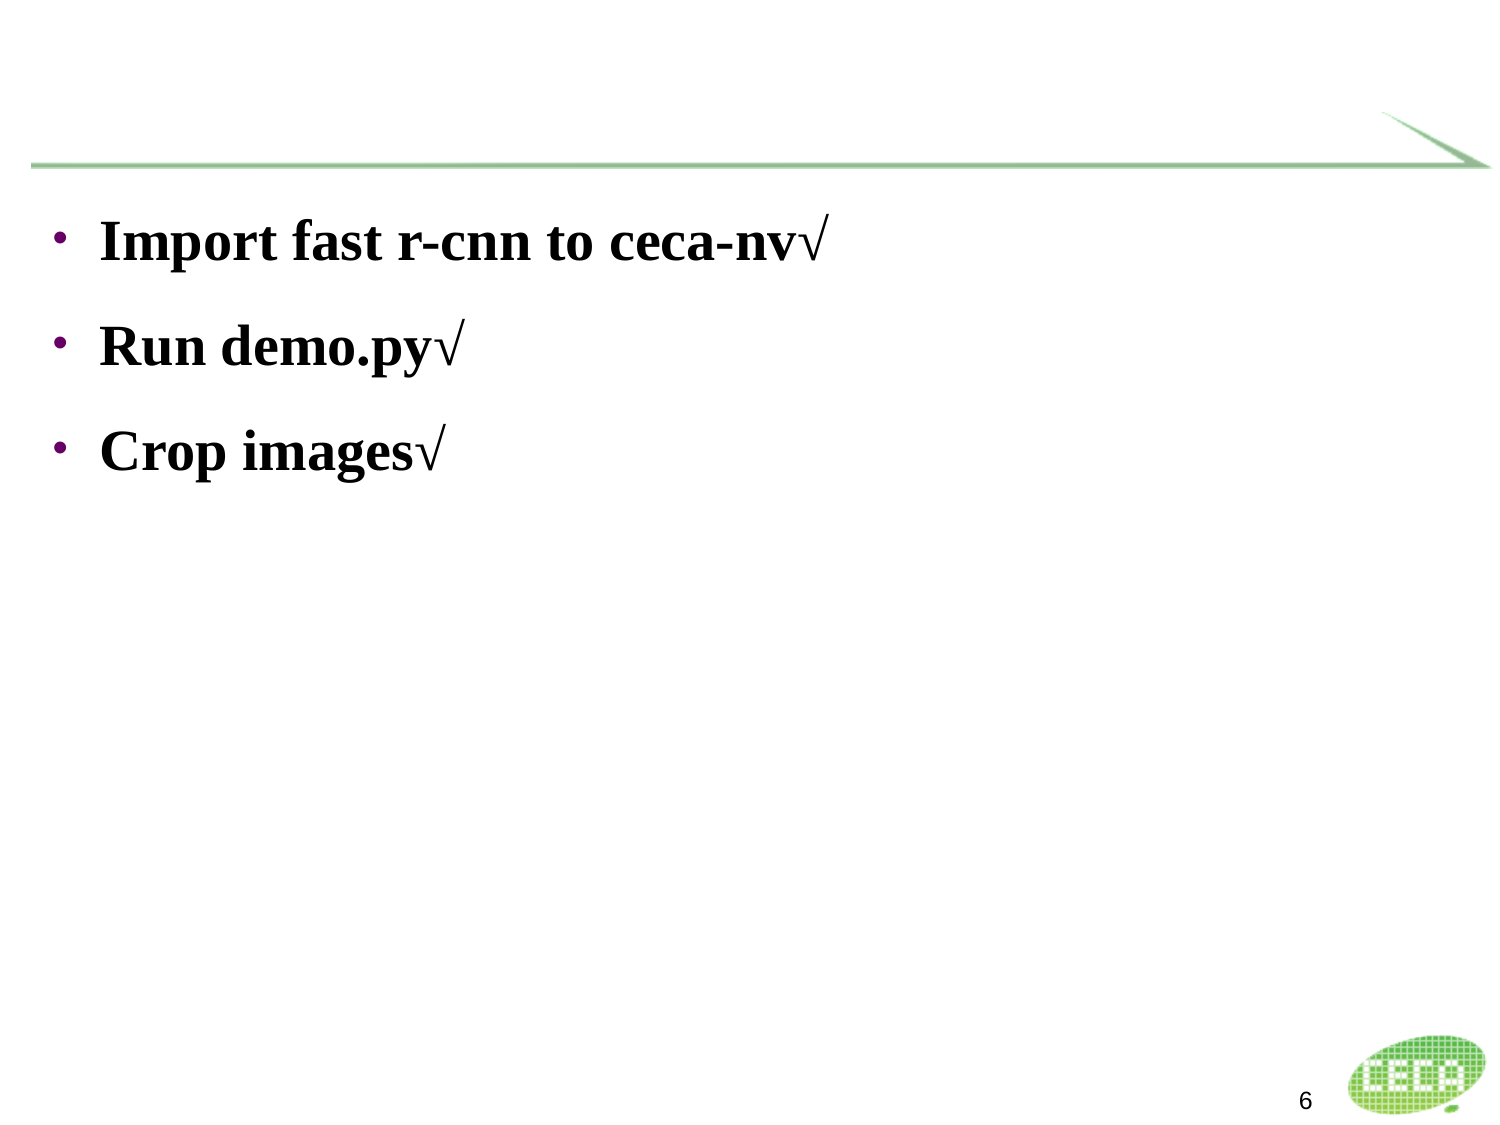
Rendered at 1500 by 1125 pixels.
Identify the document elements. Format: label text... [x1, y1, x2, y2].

picture [1347, 1034, 1487, 1116]
list Import fast r-cnn to ceca-nv√ Run demo.py√ Crop images√ [37, 176, 1465, 1032]
